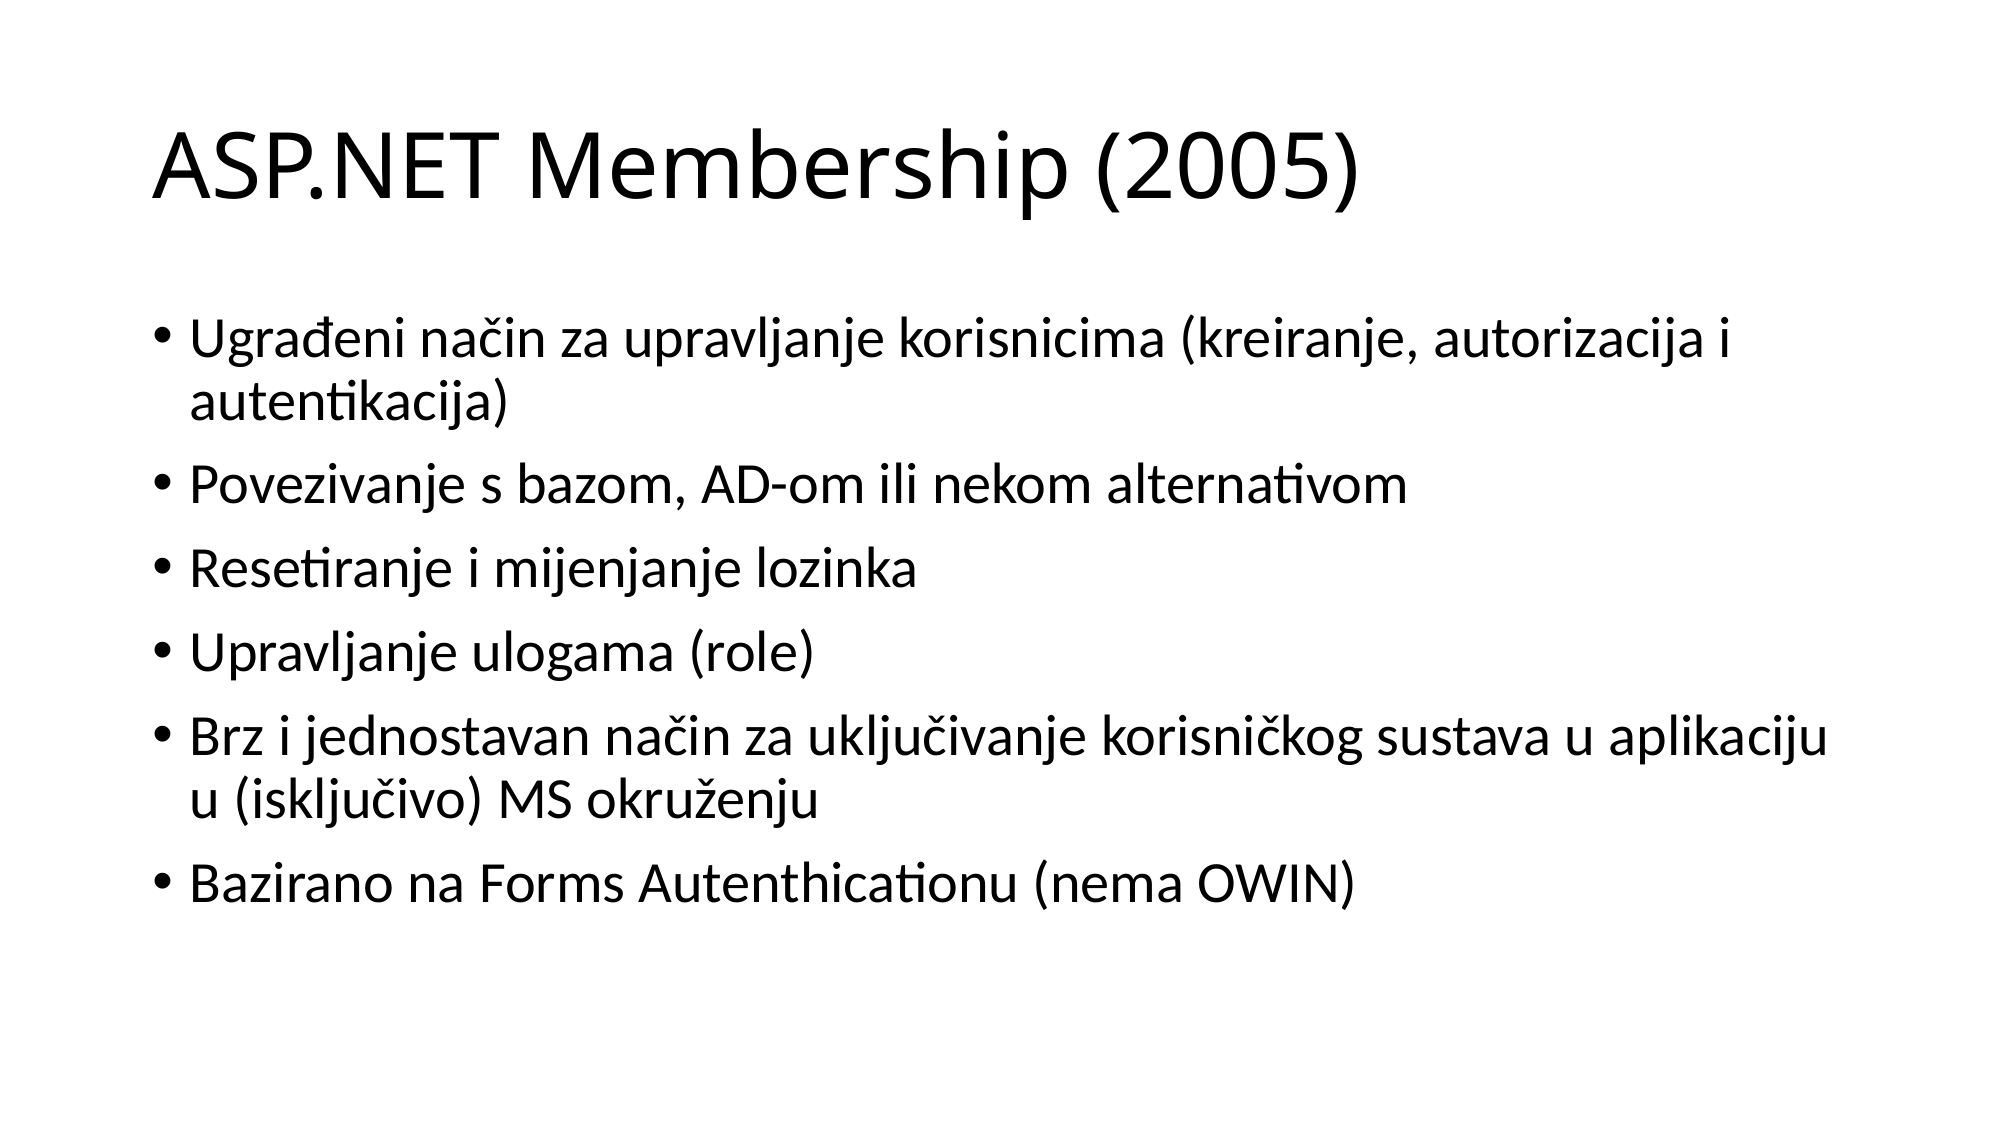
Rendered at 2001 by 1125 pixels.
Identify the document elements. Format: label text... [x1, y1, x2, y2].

list Ugrađeni način za upravljanje korisnicima (kreiranje, autorizacija i autentikacija) Povezivanje s bazom, AD-om ili nekom alternativom Resetiranje i mijenjanje lozinka Upravljanje ulogama (role) Brz i jednostavan način za uključivanje korisničkog sustava u aplikaciju u (isključivo) MS okruženju Bazirano na Forms Autenthicationu (nema OWIN) [137, 299, 1863, 1014]
title ASP.NET Membership (2005) [137, 59, 1863, 278]
